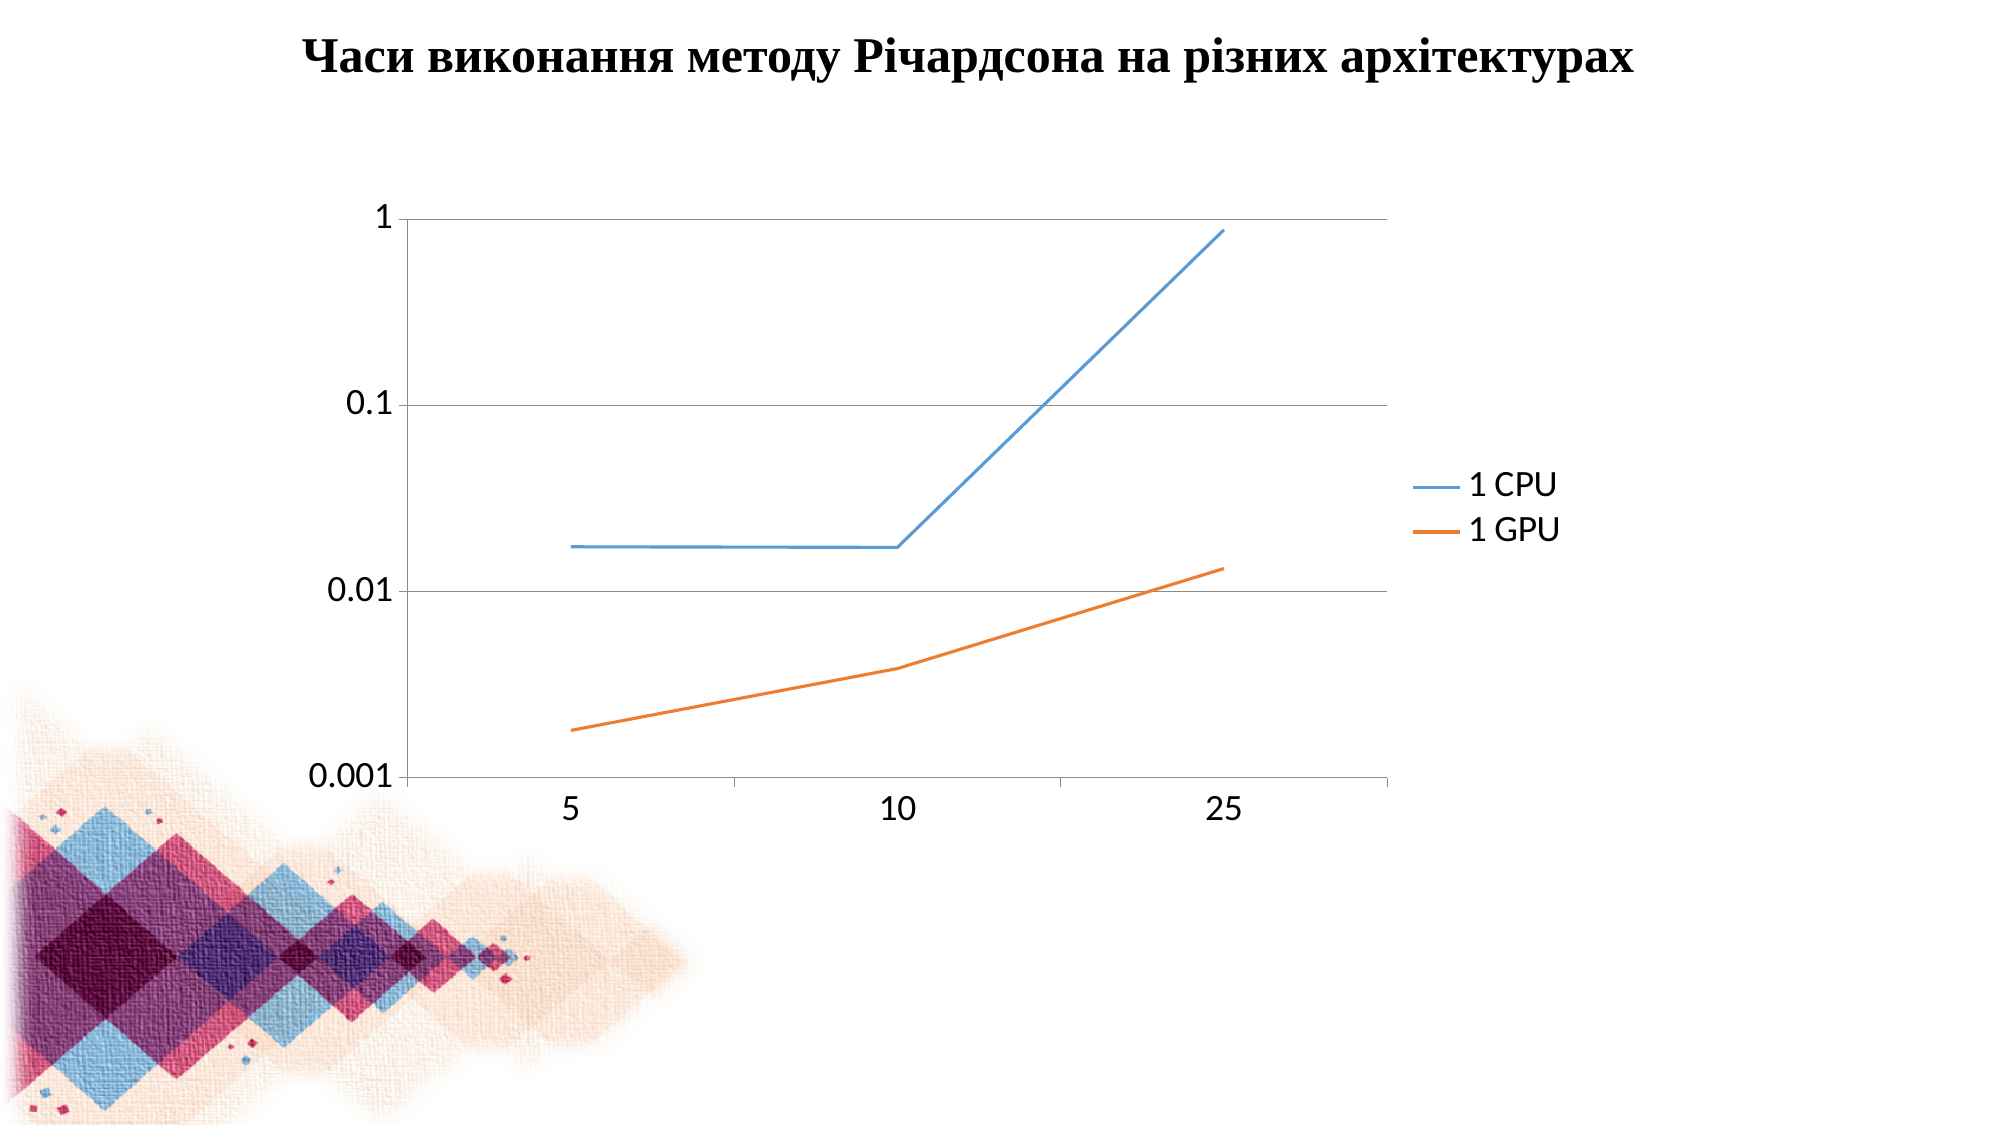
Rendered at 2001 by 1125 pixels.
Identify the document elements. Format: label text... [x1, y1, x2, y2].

text_box Часи виконання методу Річардсона на різних архітектурах [186, 14, 1750, 90]
chart [201, 196, 1586, 830]
picture [0, 636, 1004, 1125]
